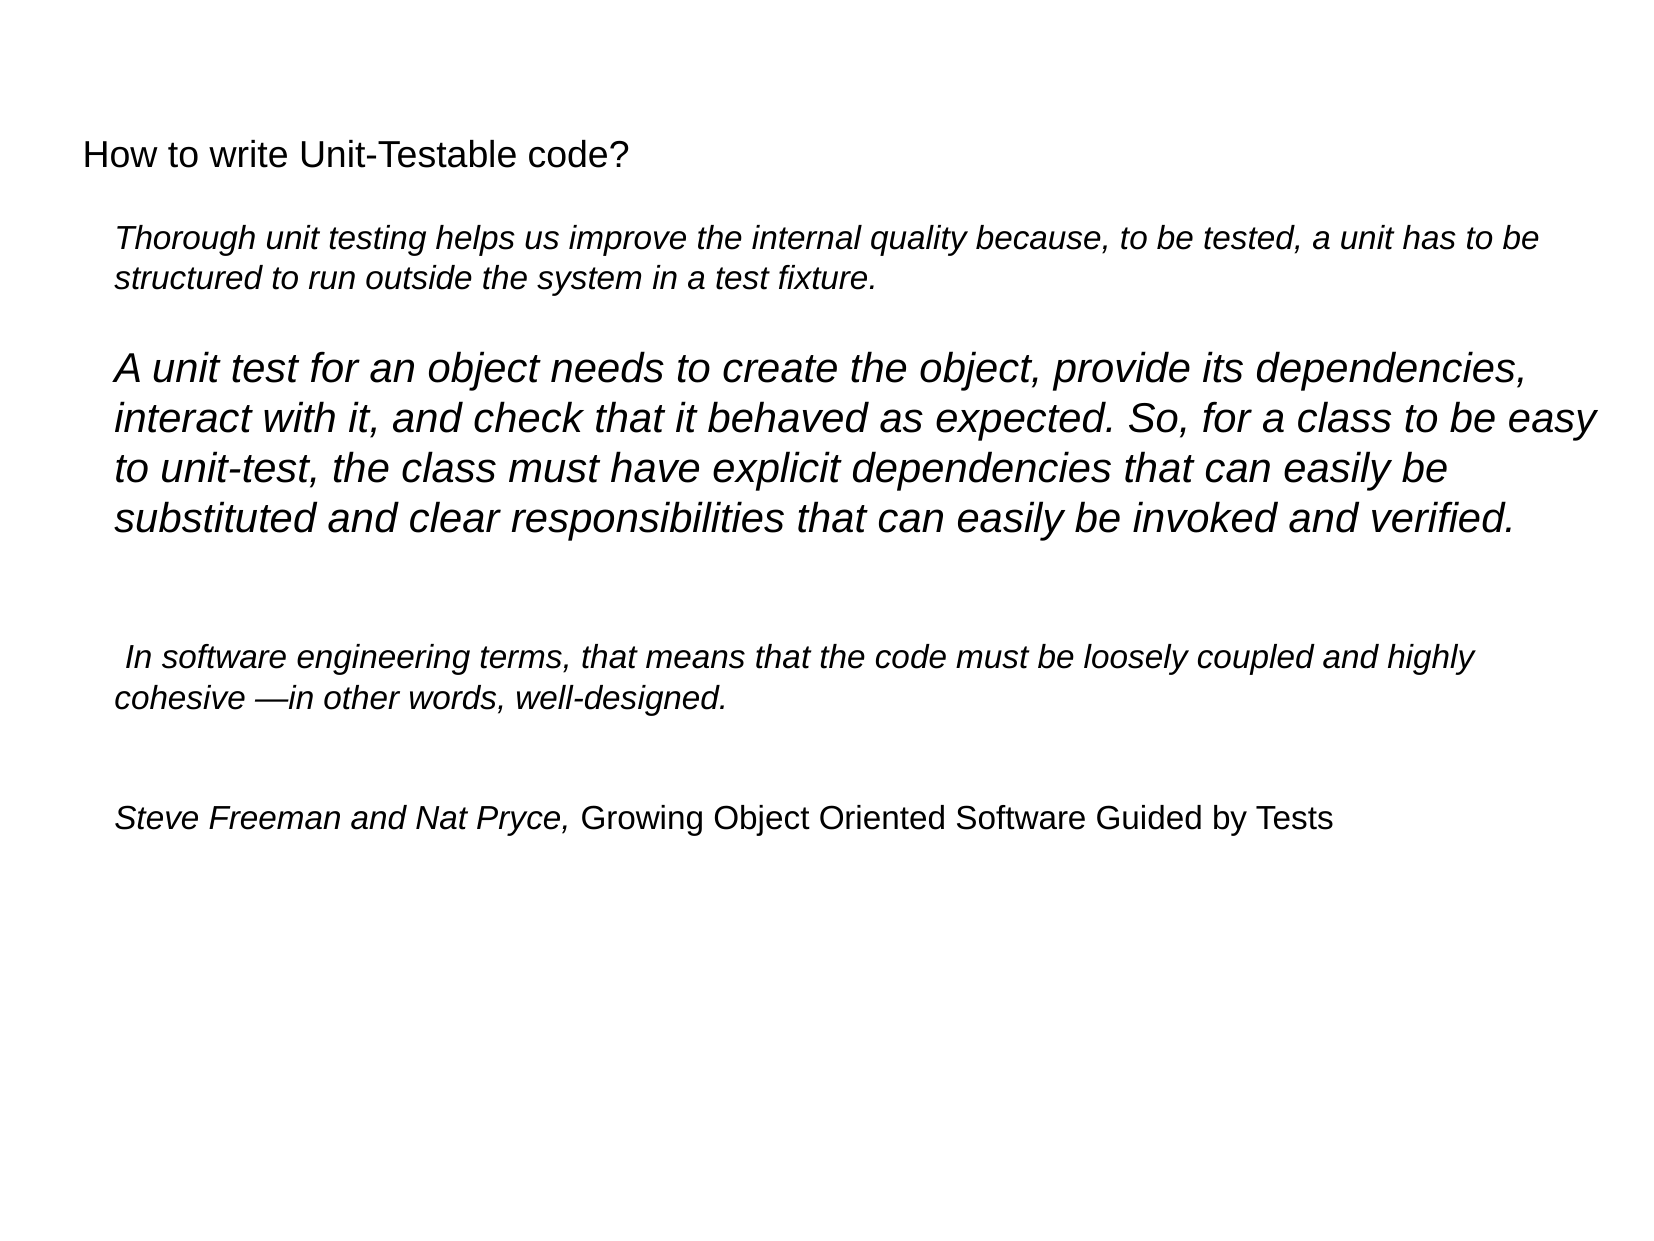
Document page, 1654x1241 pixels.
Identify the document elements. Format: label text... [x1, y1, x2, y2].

subtitle Thorough unit testing helps us improve the internal quality because, to be tested, a unit has to be structured to run outside the system in a test fixture. A unit test for an object needs to create the object, provide its dependencies, interact with it, and check that it behaved as expected. So, for a class to be easy to unit-test, the class must have explicit dependencies that can easily be substituted and clear responsibilities that can easily be invoked and verified. In software engineering terms, that means that the code must be loosely coupled and highly cohesive —in other words, well-designed. Steve Freeman and Nat Pryce, Growing Object Oriented Software Guided by Tests [114, 445, 1603, 653]
title How to write Unit-Testable code? [82, 49, 1571, 257]
